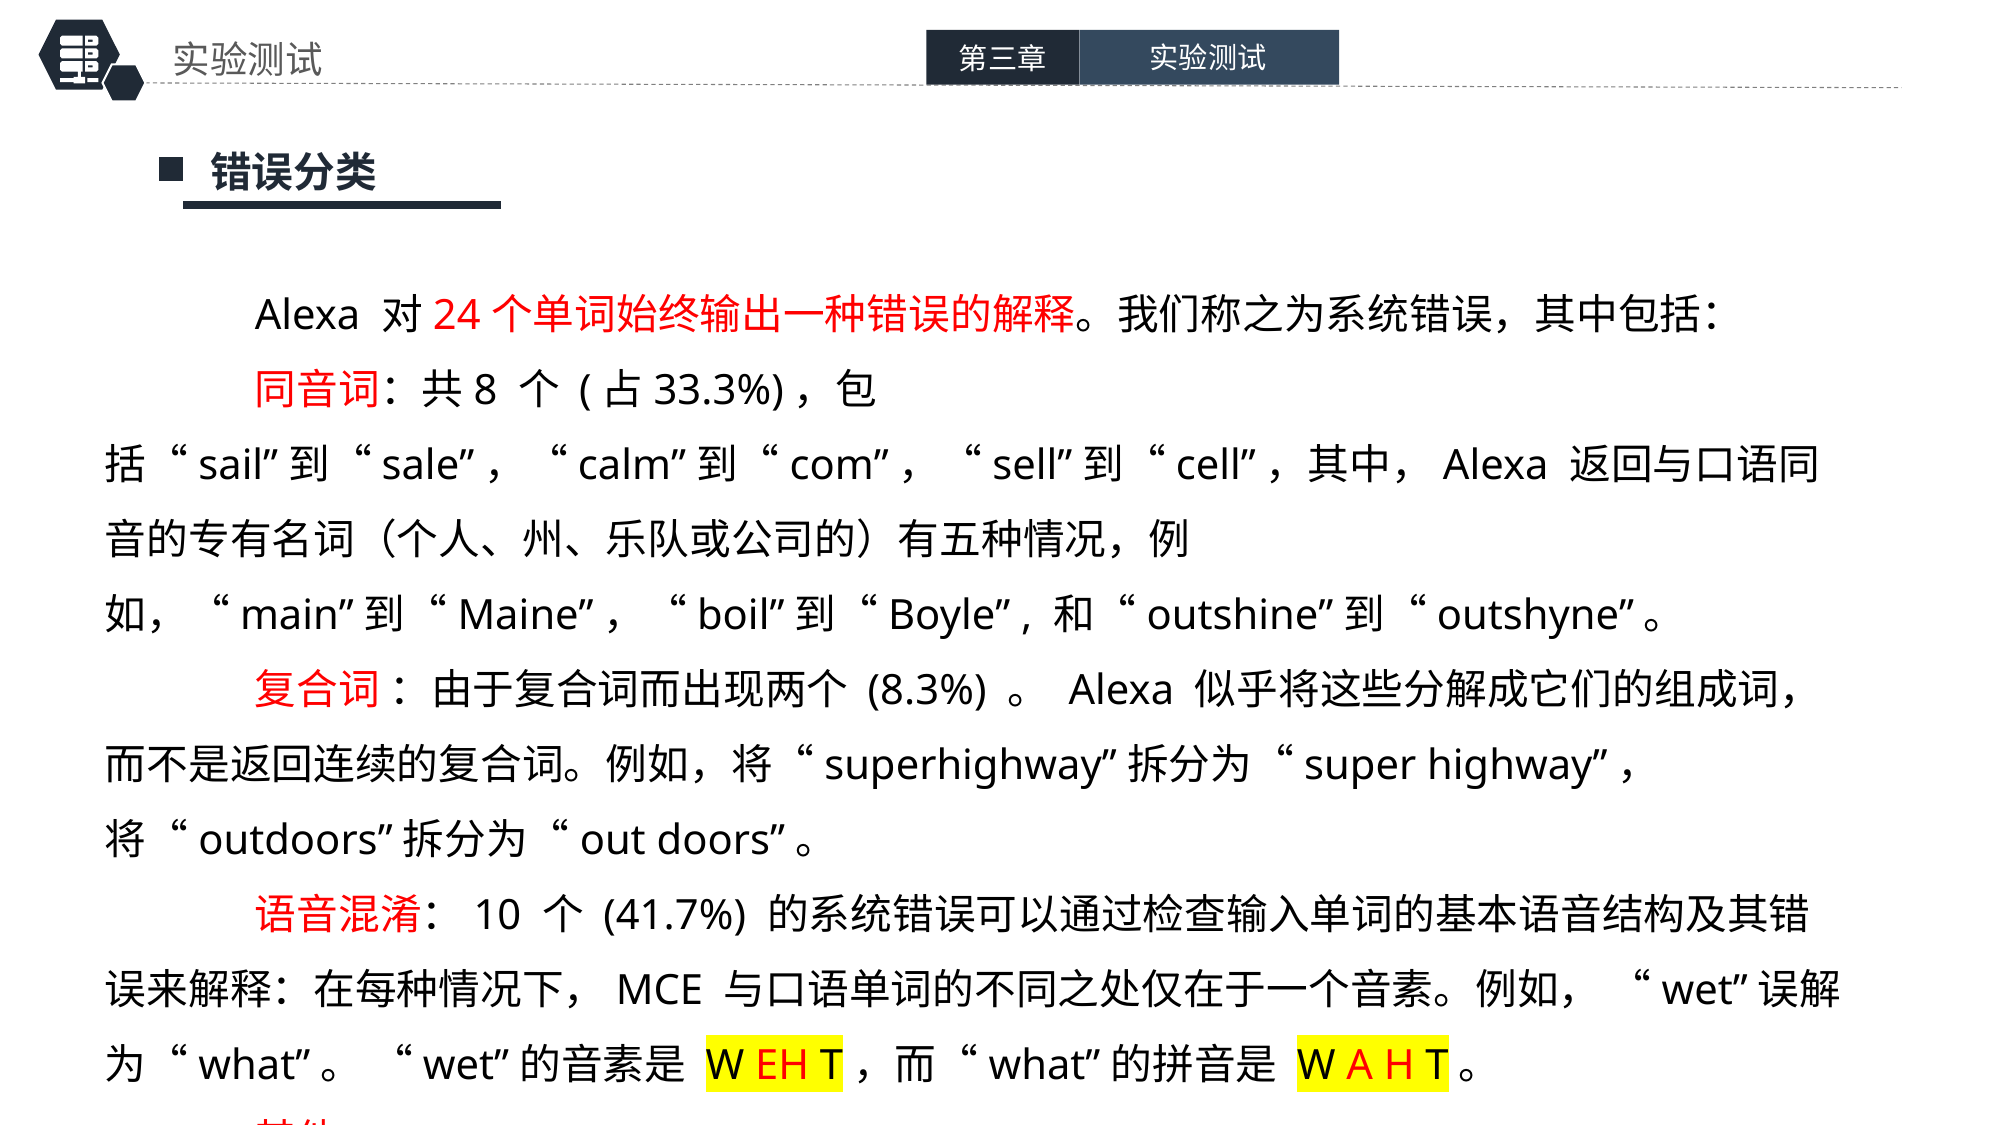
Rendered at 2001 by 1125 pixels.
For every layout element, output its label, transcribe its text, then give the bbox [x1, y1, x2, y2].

text_box [158, 156, 184, 182]
text_box [38, 19, 120, 90]
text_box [137, 82, 1902, 88]
text_box [925, 29, 1079, 82]
text_box 实验测试 [1078, 33, 1338, 81]
text_box [60, 48, 83, 59]
text_box [1079, 29, 1340, 82]
text_box 第三章 [926, 35, 1080, 82]
text_box 错误分类 [198, 139, 389, 201]
text_box [85, 35, 99, 46]
text_box [60, 35, 83, 46]
text_box [101, 63, 147, 103]
text_box Alexa 对24个单词始终输出一种错误的解释。我们称之为系统错误，其中包括： 同音词：共8 个 (占33.3%)，包括“sail”到“sale”，“calm”到“com”，“sell”到“cell”，其中，Alexa 返回与口语同音的专有名词（个人、州、乐队或公司的）有五种情况，例如，“main”到“Maine”，“boil”到“Boyle” , 和“outshine”到“outshyne”。 复合词 ：由于复合词而出现两个 (8.3%) 。 Alexa 似乎将这些分解成它们的组成词，而不是返回连续的复合词。例如，将“superhighway”拆分为“super highway”，将“outdoors”拆分为“out doors”。 语音混淆：10 个 (41.7%) 的系统错误可以通过检查输入单词的基本语音结构及其错误来解释：在每种情况下，MCE 与口语单词的不同之处仅在于一个音素。例如， “wet”误解为“what”。 “wet”的音素是 W EH T，而“what”的拼音是 W A H T。 其他…… [93, 257, 1858, 1125]
text_box [85, 48, 99, 59]
text_box 实验测试 [161, 30, 469, 82]
text_box [60, 61, 86, 84]
text_box [85, 61, 99, 72]
text_box [87, 78, 99, 83]
